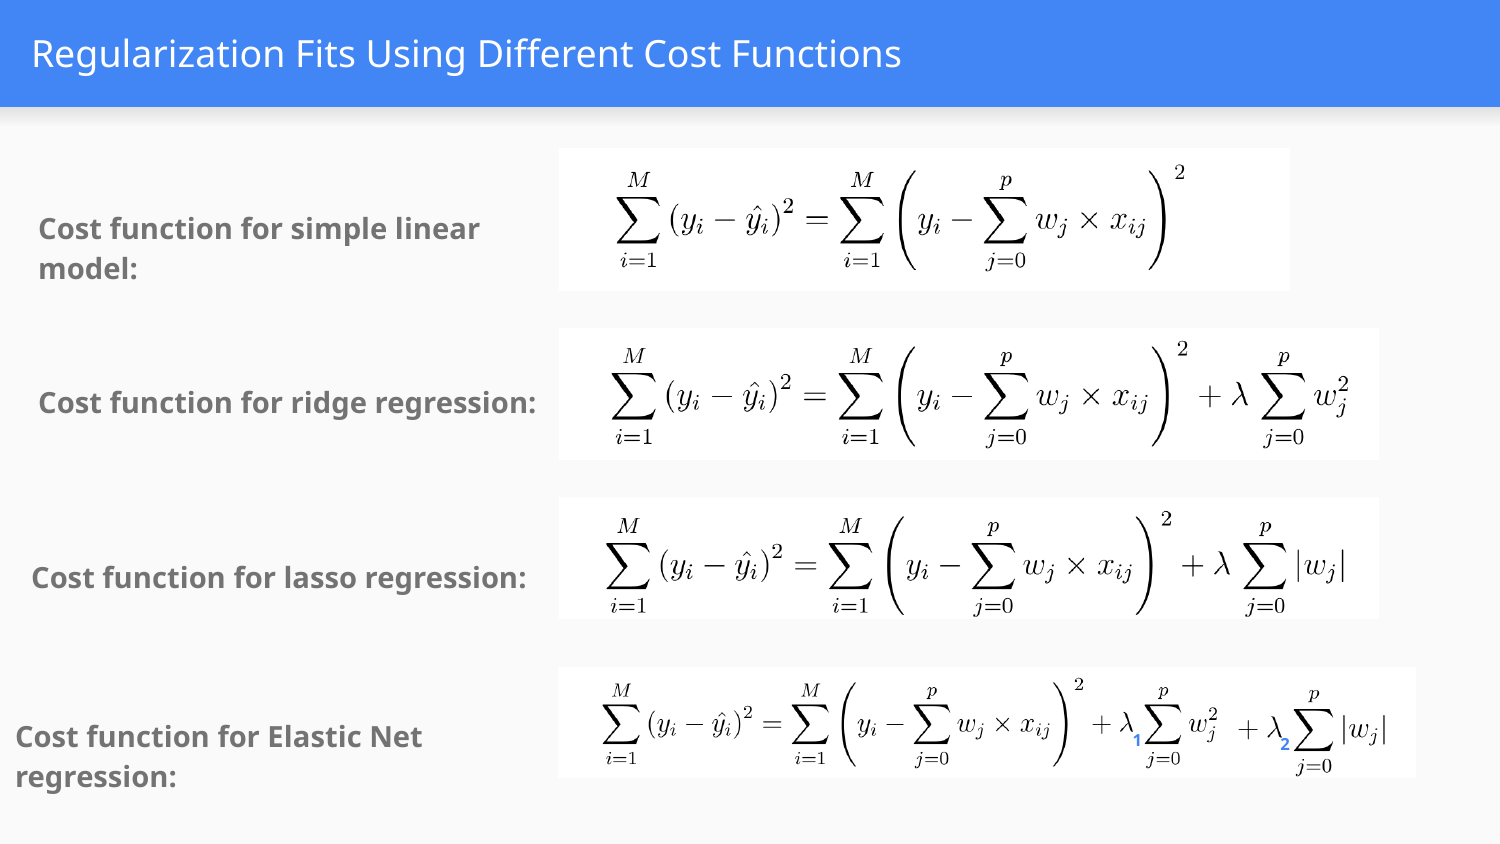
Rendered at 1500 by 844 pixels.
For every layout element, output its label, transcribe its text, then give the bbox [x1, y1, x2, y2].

title Regularization Fits Using Different Cost Functions [16, 2, 1464, 102]
picture [558, 497, 1379, 620]
picture [558, 148, 1291, 291]
picture [557, 667, 1417, 778]
text_box Cost function for simple linear model: [23, 189, 553, 250]
text_box Cost function for ridge regression: [23, 364, 553, 424]
text_box Cost function for lasso regression: [16, 538, 553, 599]
picture [558, 327, 1379, 461]
text_box Cost function for Elastic Net regression: [0, 698, 552, 758]
